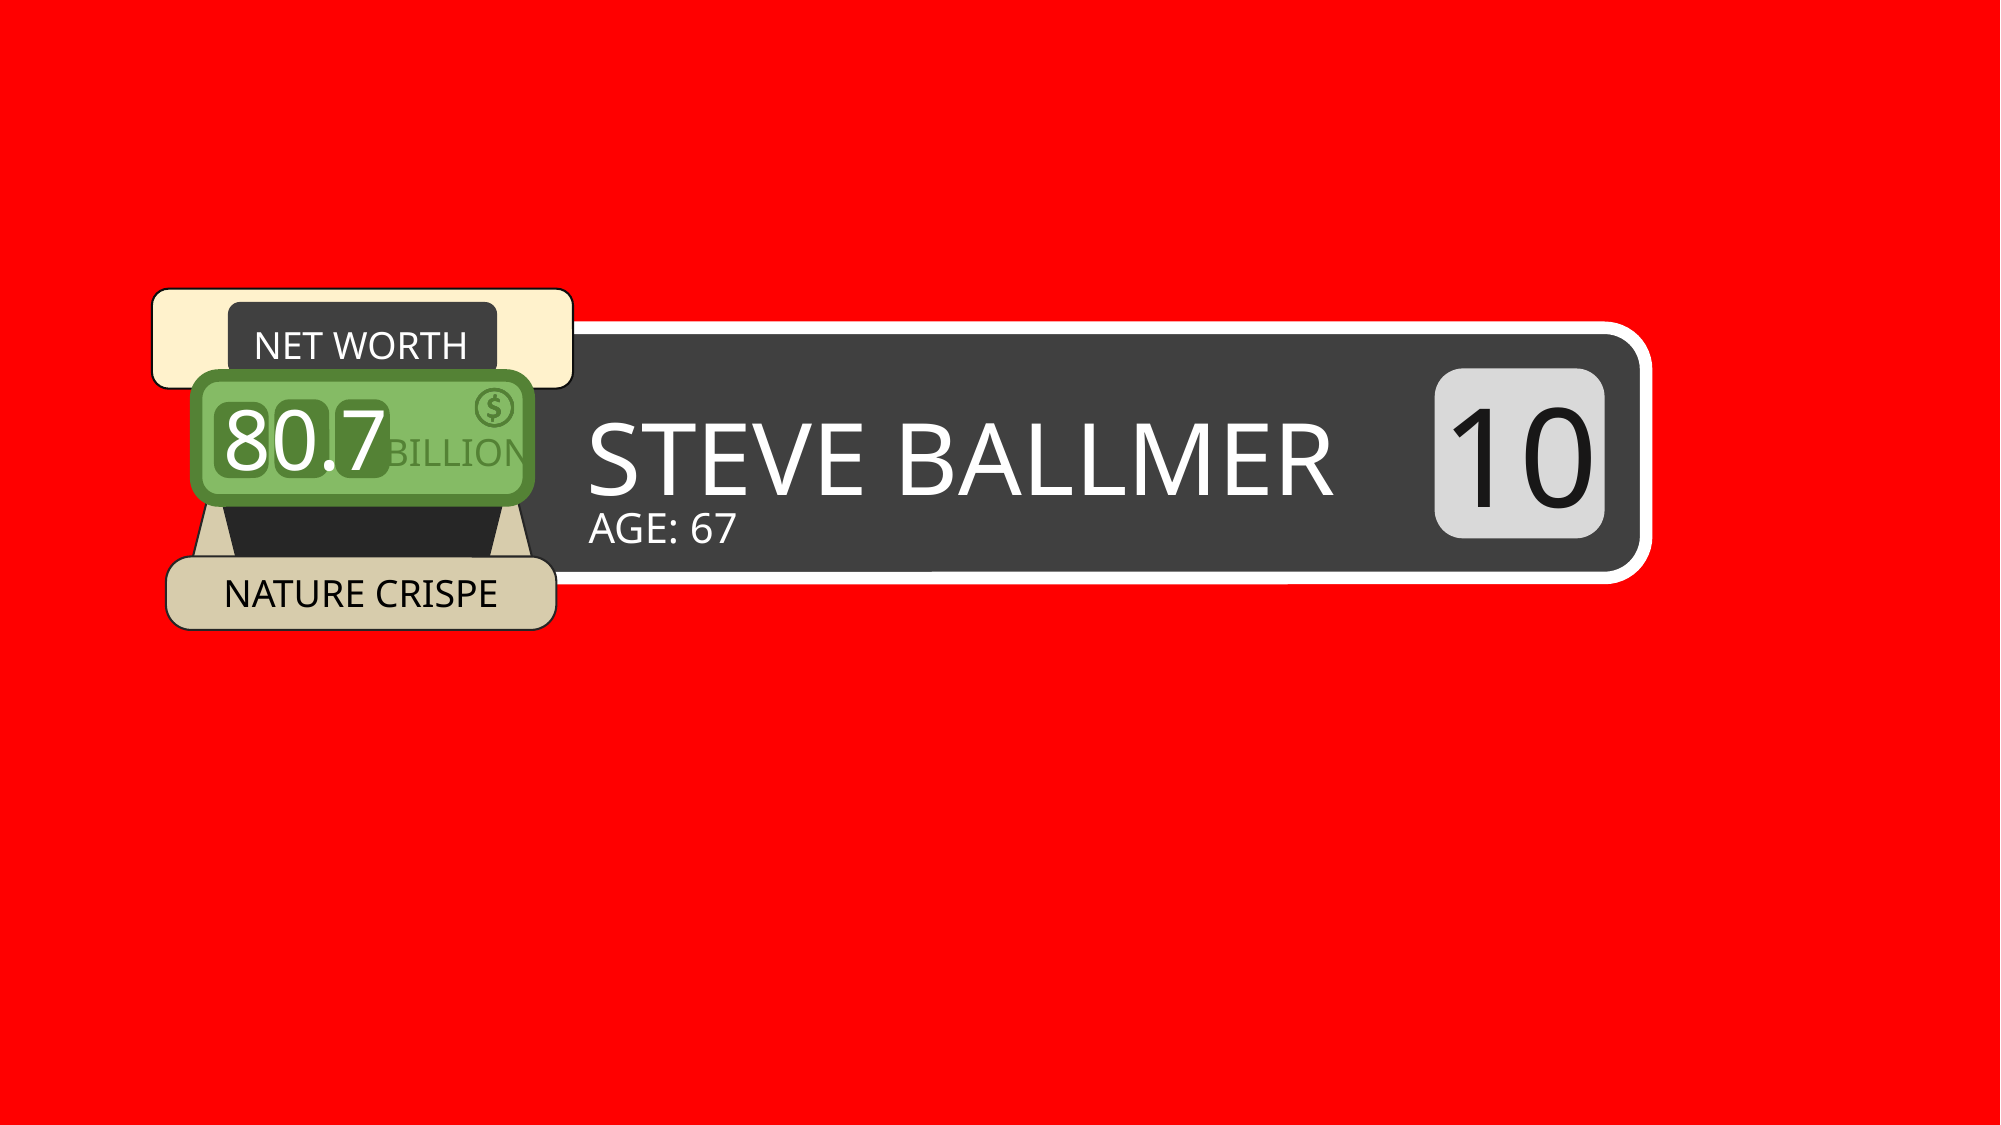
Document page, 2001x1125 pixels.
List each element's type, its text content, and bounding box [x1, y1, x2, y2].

text_box [192, 499, 233, 555]
text_box [192, 390, 196, 401]
text_box [226, 300, 499, 374]
text_box [529, 390, 533, 401]
text_box [220, 502, 505, 555]
text_box AGE: 67 [573, 494, 754, 559]
text_box [195, 374, 530, 502]
text_box 80.7 [208, 379, 404, 494]
text_box STEVE BALLMER [571, 387, 1352, 523]
text_box [150, 287, 575, 390]
text_box [164, 555, 558, 631]
text_box 10 [1426, 363, 1614, 543]
text_box NET WORTH [238, 314, 484, 374]
text_box BILLION [404, 421, 547, 481]
text_box [492, 499, 533, 555]
text_box [519, 326, 1648, 580]
picture [474, 387, 515, 428]
text_box NATURE CRISPE [208, 562, 514, 623]
